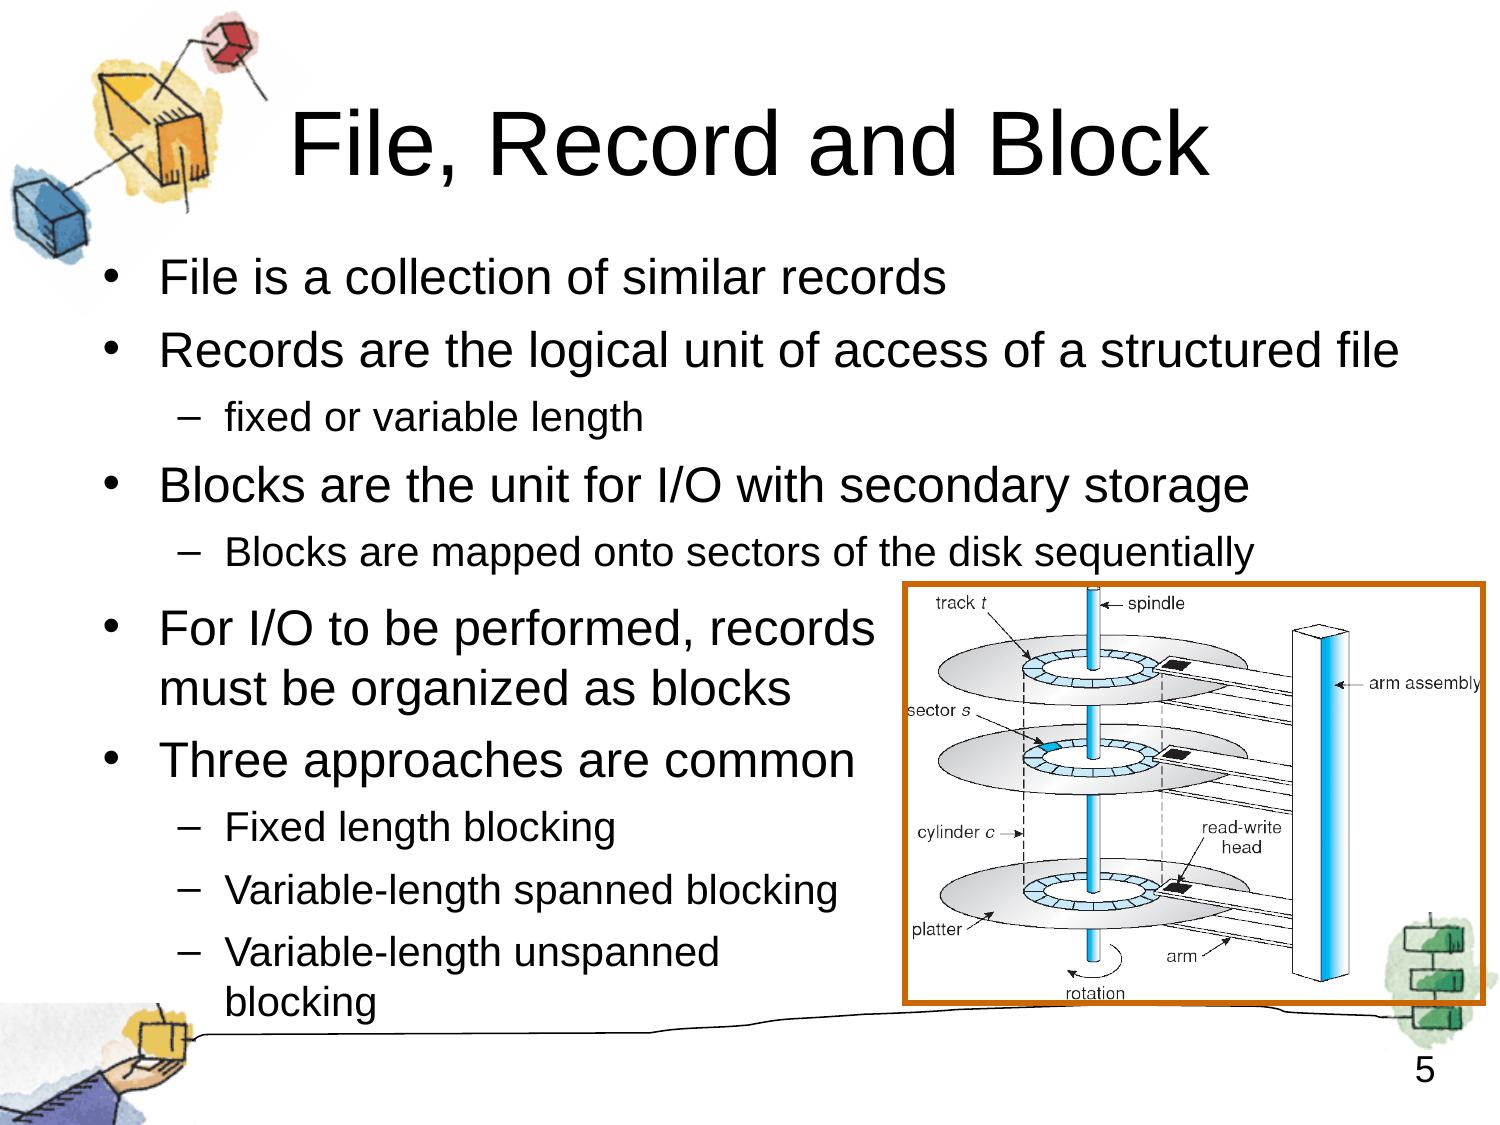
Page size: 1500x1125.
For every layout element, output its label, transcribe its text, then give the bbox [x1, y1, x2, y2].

list File is a collection of similar records Records are the logical unit of access of a structured file fixed or variable length Blocks are the unit for I/O with secondary storage Blocks are mapped onto sectors of the disk sequentially [87, 237, 1463, 600]
picture [0, 84, 167, 316]
picture [113, 0, 275, 45]
picture [907, 587, 1480, 1001]
picture [0, 1003, 196, 1125]
title File, Record and Block [75, 45, 1425, 233]
text_box For I/O to be performed, records must be organized as blocks Three approaches are common Fixed length blocking Variable-length spanned blocking Variable-length unspanned blocking [87, 587, 900, 1000]
picture [1382, 912, 1500, 1050]
